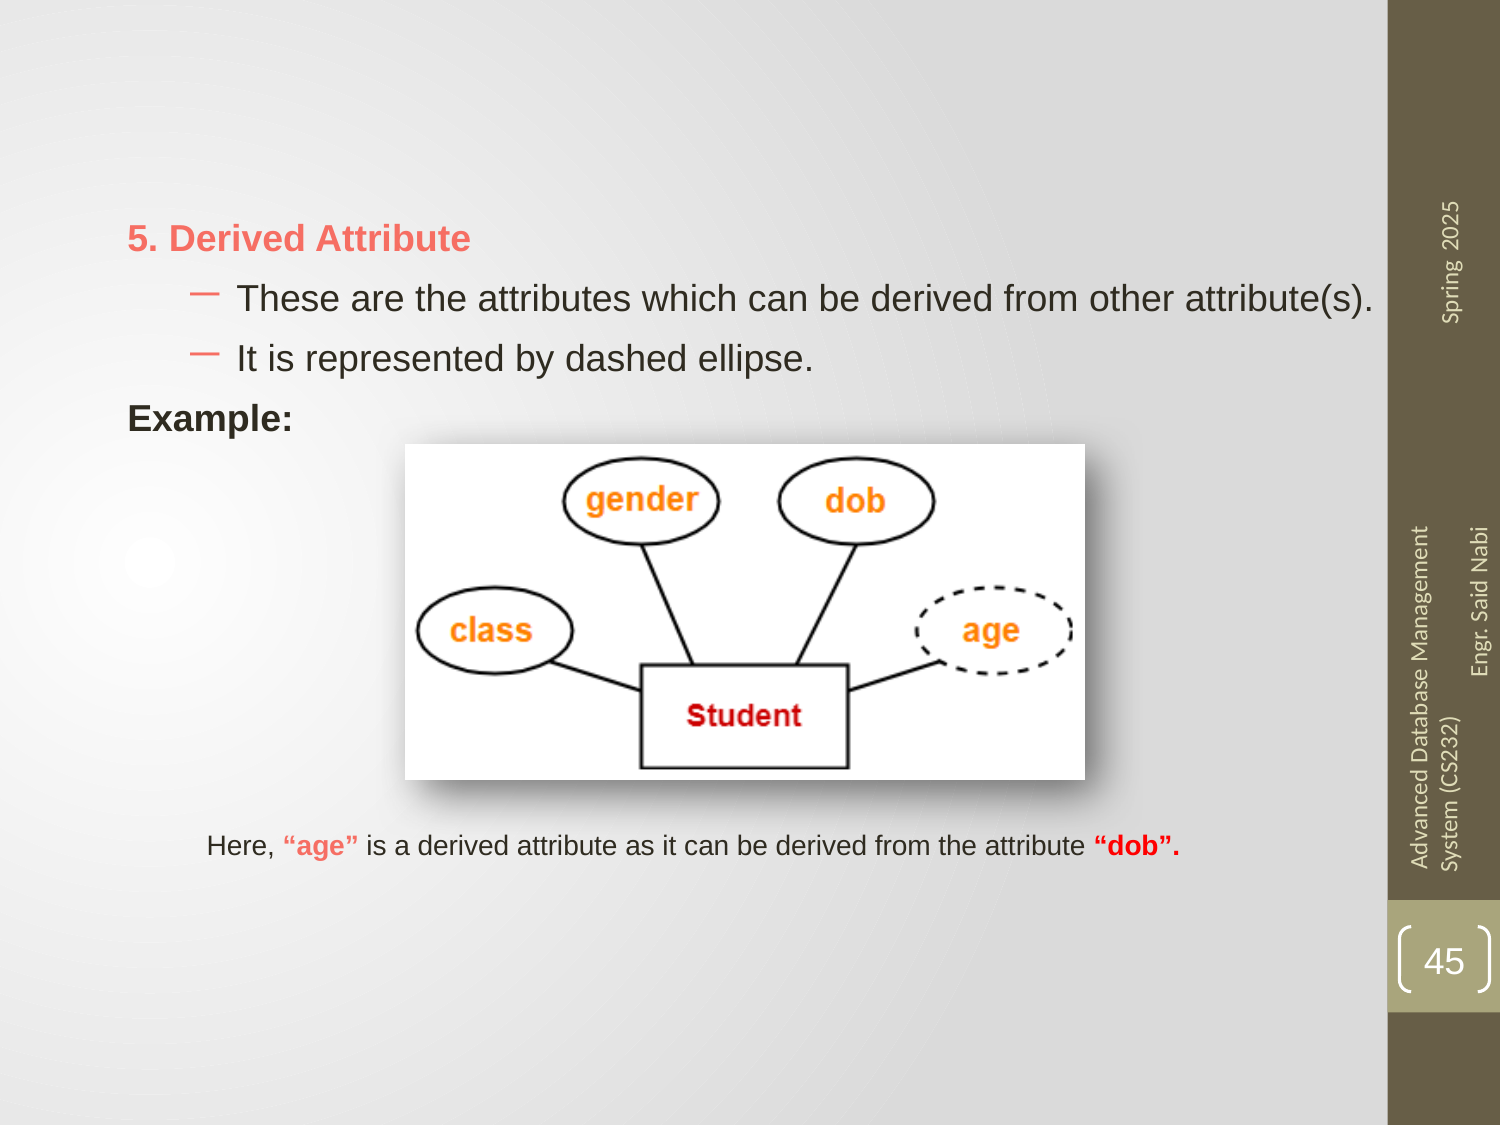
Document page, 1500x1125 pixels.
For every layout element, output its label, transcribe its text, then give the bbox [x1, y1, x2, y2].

picture [405, 444, 1085, 781]
text_box Here, “age” is a derived attribute as it can be derived from the attribute “dob”. [191, 819, 1271, 869]
slide_number 45 [1397, 925, 1492, 994]
text_box 5. Derived Attribute These are the attributes which can be derived from other attribute(s). It is represented by dashed ellipse. Example: [112, 206, 1406, 446]
